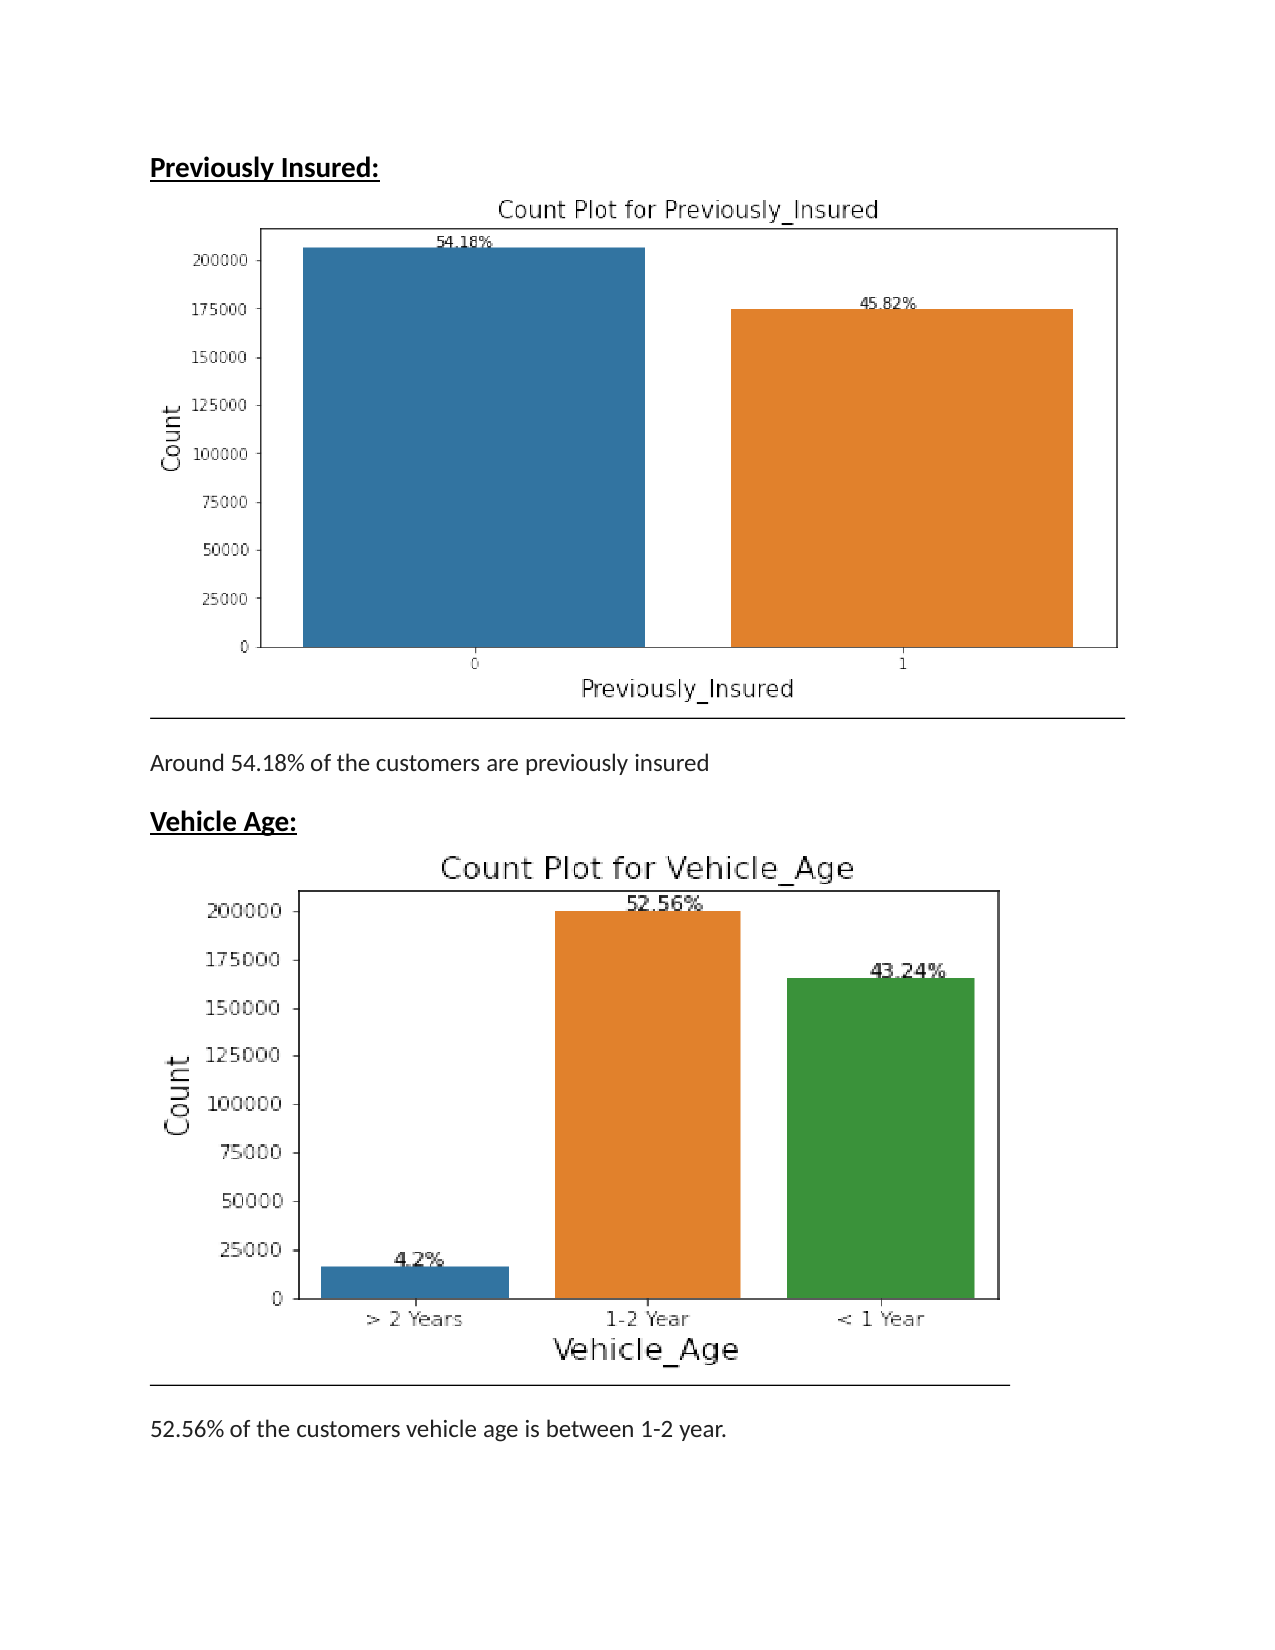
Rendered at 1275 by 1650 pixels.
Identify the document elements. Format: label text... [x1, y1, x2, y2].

text_box Previously Insured: [147, 146, 384, 184]
text_box [150, 190, 1126, 719]
text_box Around 54.18% of the customers are previously insured Vehicle Age: [147, 744, 717, 837]
text_box [149, 844, 1011, 1386]
text_box 52.56% of the customers vehicle age is between 1-2 year. [147, 1410, 736, 1443]
